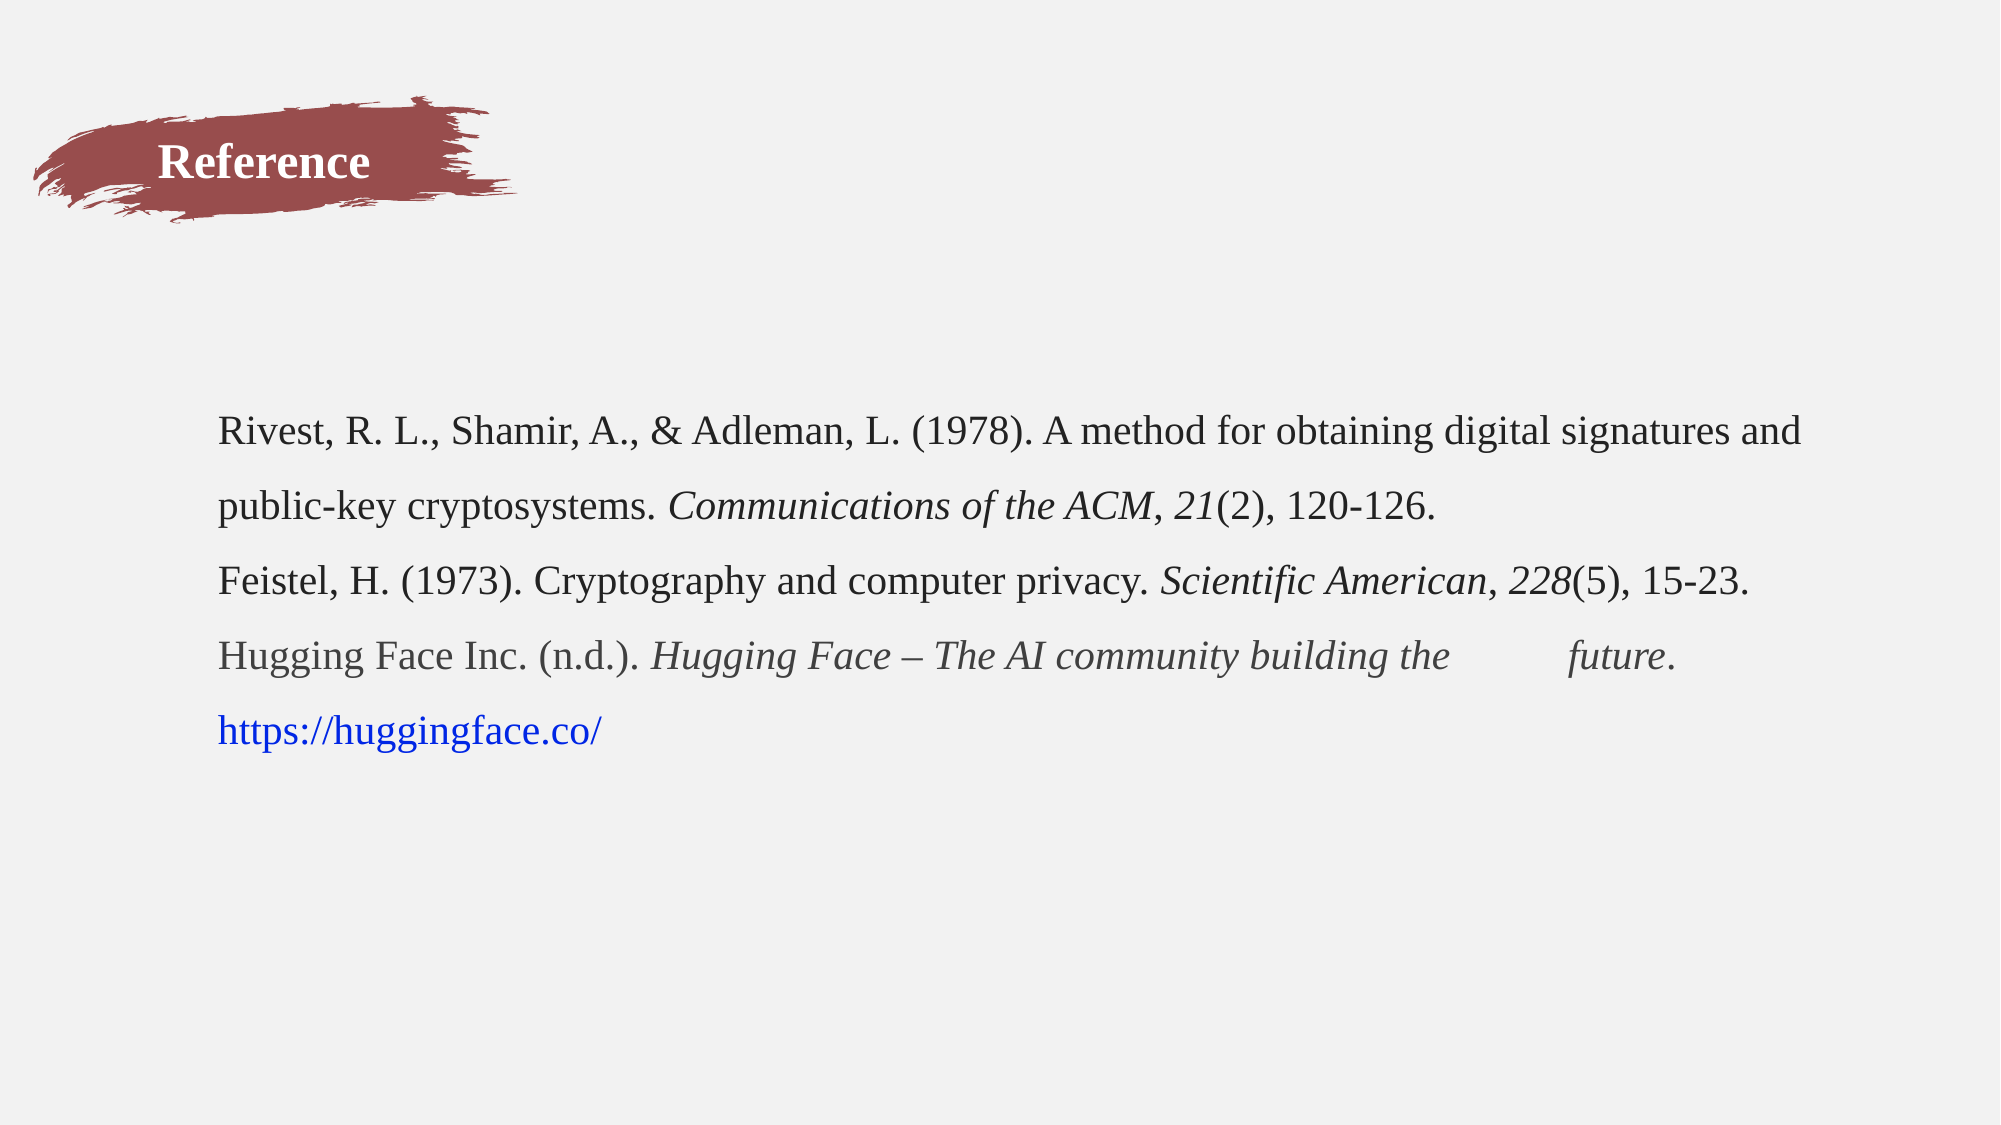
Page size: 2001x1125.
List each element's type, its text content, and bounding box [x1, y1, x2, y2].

text_box [33, 120, 435, 224]
text_box Rivest, R. L., Shamir, A., & Adleman, L. (1978). A method for obtaining digital signatures and public-key cryptosystems. Communications of the ACM, 21(2), 120-126. Feistel, H. (1973). Cryptography and computer privacy. Scientific American, 228(5), 15-23. Hugging Face Inc. (n.d.). Hugging Face – The AI community building the future. https://huggingface.co/ [203, 370, 1915, 760]
text_box Reference [142, 121, 629, 197]
text_box [192, 95, 490, 121]
text_box [151, 115, 189, 121]
